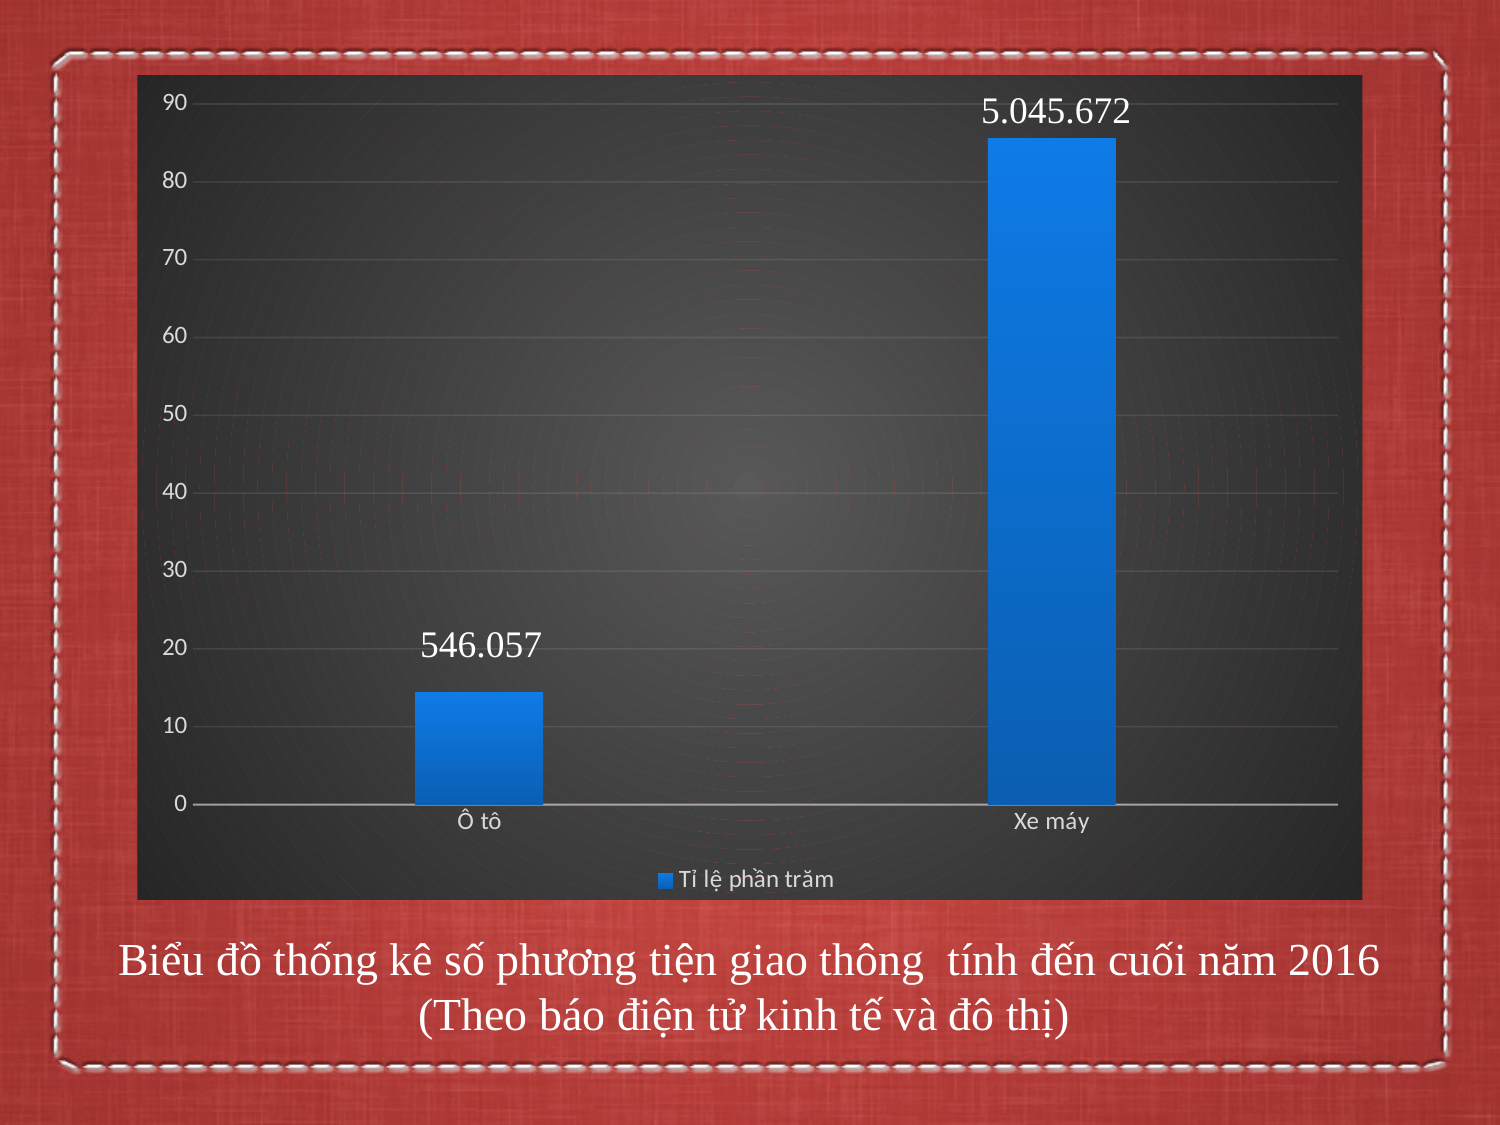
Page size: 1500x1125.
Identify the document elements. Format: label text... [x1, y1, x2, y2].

picture [0, 0, 1500, 1125]
text_box Biểu đồ thống kê số phương tiện giao thông tính đến cuối năm 2016 (Theo báo điện tử kinh tế và đô thị) [50, 922, 1450, 1048]
chart [137, 74, 1363, 901]
